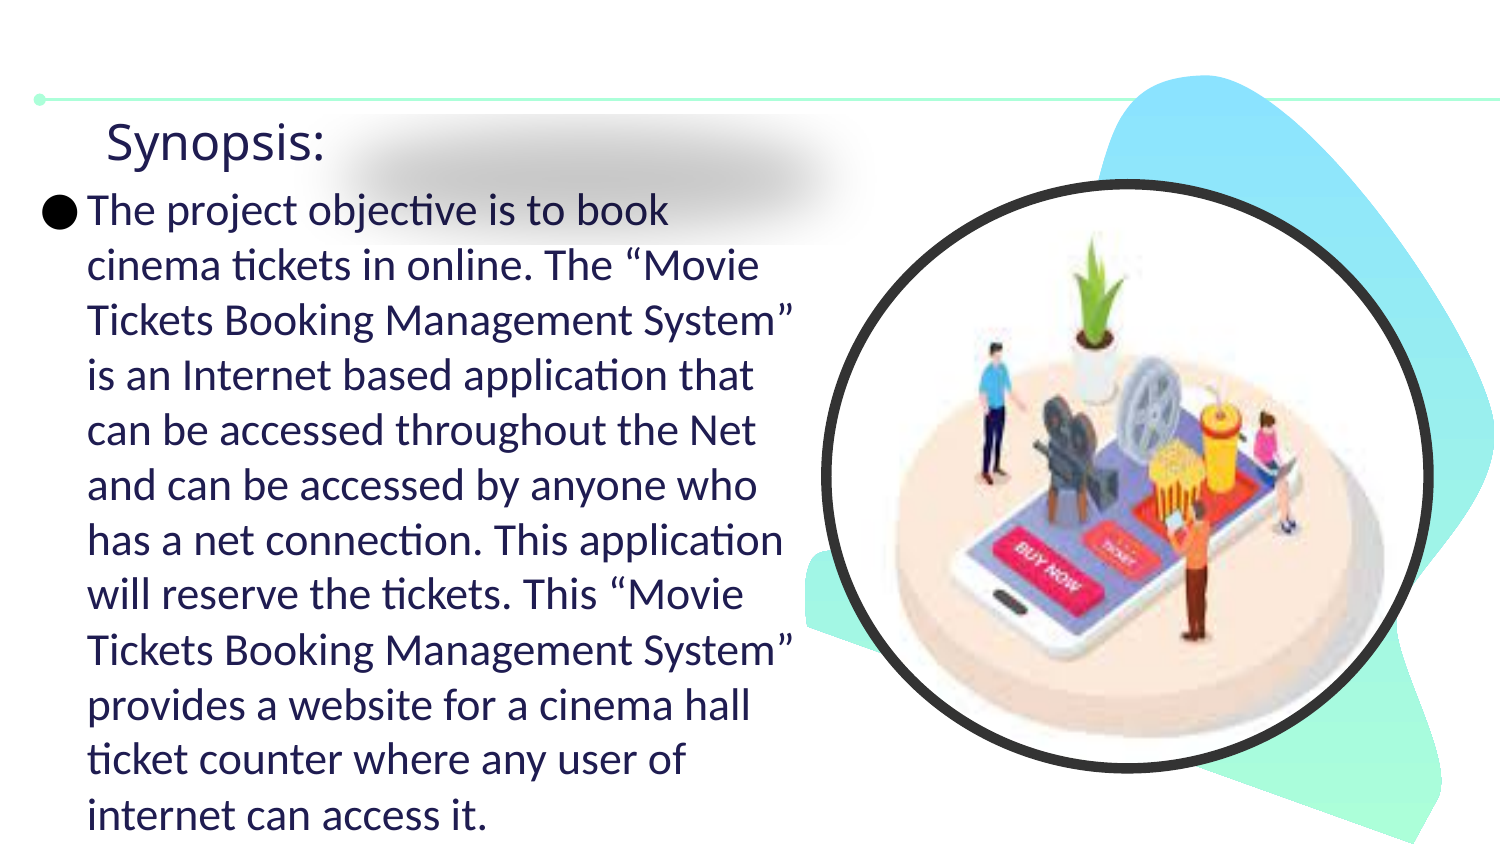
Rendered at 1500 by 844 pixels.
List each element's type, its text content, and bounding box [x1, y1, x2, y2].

text_box [1433, 291, 1495, 558]
text_box [804, 552, 820, 631]
text_box [1227, 740, 1442, 844]
text_box [1098, 75, 1354, 182]
picture [826, 183, 1429, 769]
list The project objective is to book cinema tickets in online. The “Movie Tickets Booking Management System” is an Internet based application that can be accessed throughout the Net and can be accessed by anyone who has a net connection. This application will reserve the tickets. This “Movie Tickets Booking Management System” provides a website for a cinema hall ticket counter where any user of internet can access it. [24, 164, 827, 844]
title Synopsis: [91, 95, 1090, 182]
